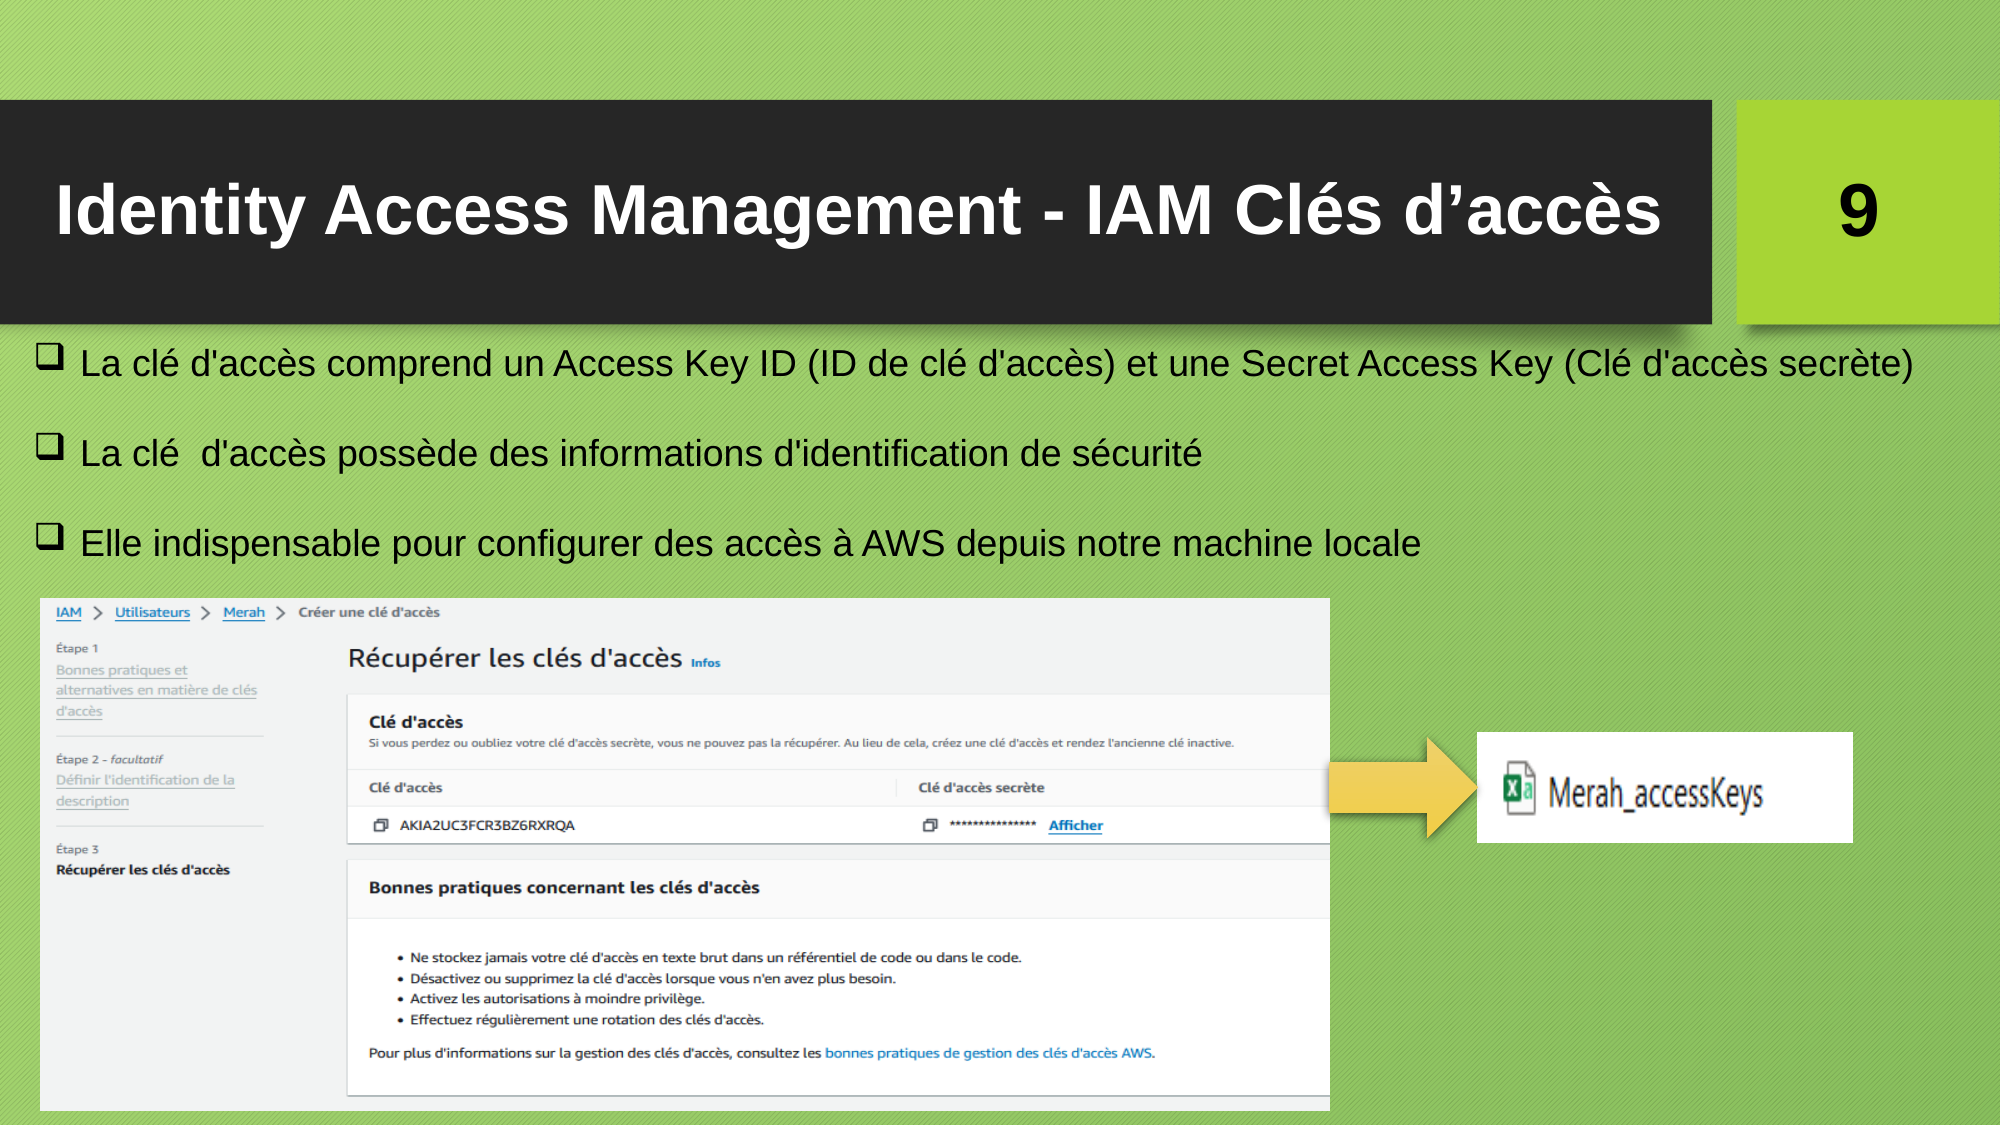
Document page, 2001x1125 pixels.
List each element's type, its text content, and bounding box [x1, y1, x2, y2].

picture [40, 598, 1330, 1111]
text_box 9 [1823, 154, 1975, 270]
text_box [1330, 736, 1477, 839]
title Identity Access Management - IAM Clés d’accès [40, 123, 1727, 301]
picture [1736, 325, 2000, 332]
text_box La clé d'accès comprend un Access Key ID (ID de clé d'accès) et une Secret Access Key (Clé d'accès secrète) La clé d'accès possède des informations d'identification de sécurité Elle indispensable pour configurer des accès à AWS depuis notre machine locale [18, 332, 2000, 572]
picture [1477, 731, 1853, 843]
picture [0, 325, 1713, 376]
